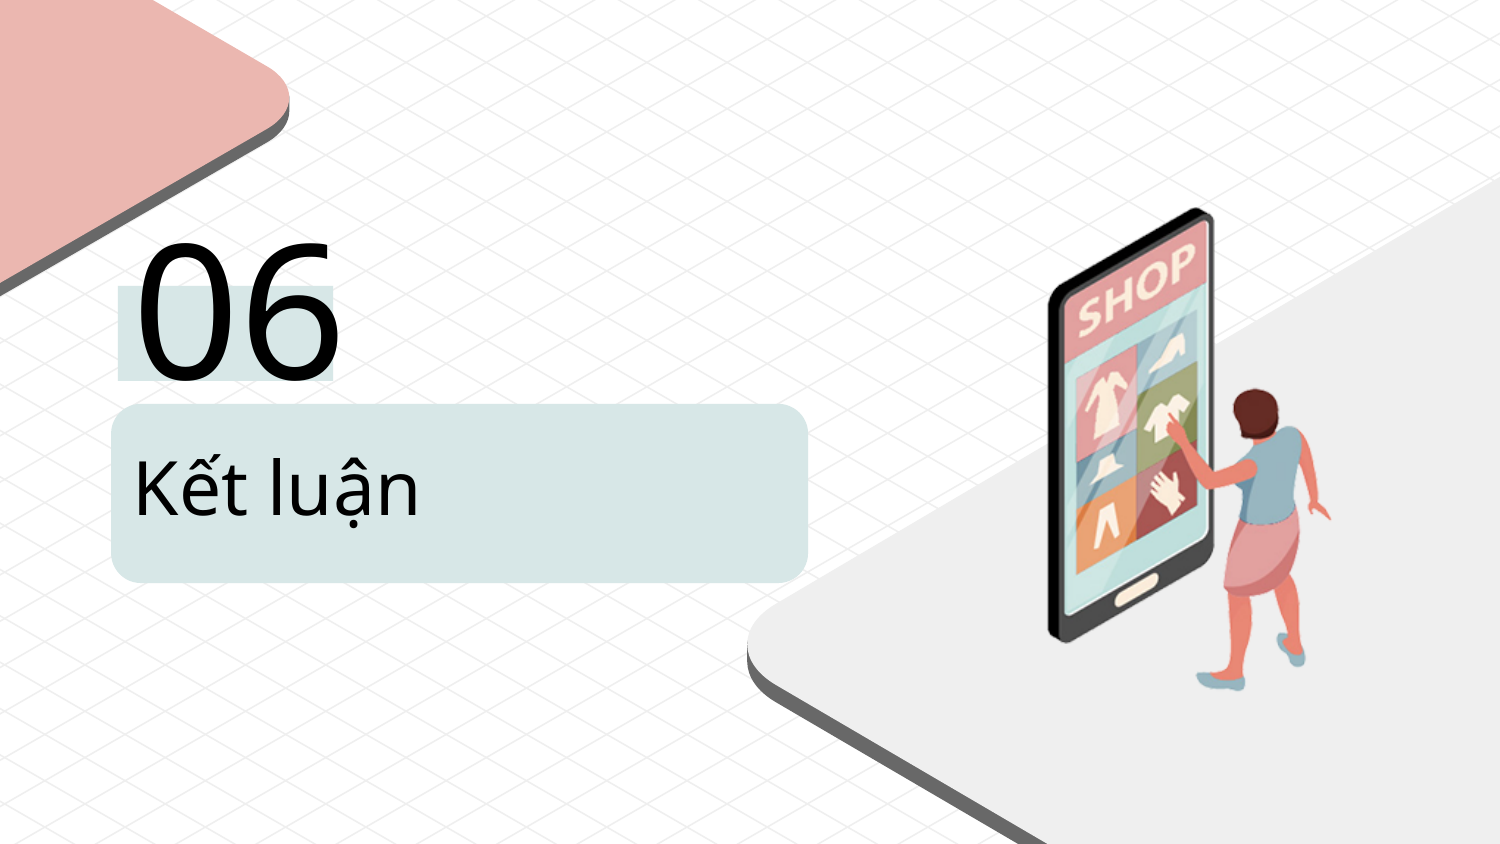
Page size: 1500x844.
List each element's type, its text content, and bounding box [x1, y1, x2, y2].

picture [950, 207, 1359, 720]
title 06 [117, 250, 370, 359]
title Kết luận [117, 290, 829, 680]
text_box [111, 415, 117, 571]
